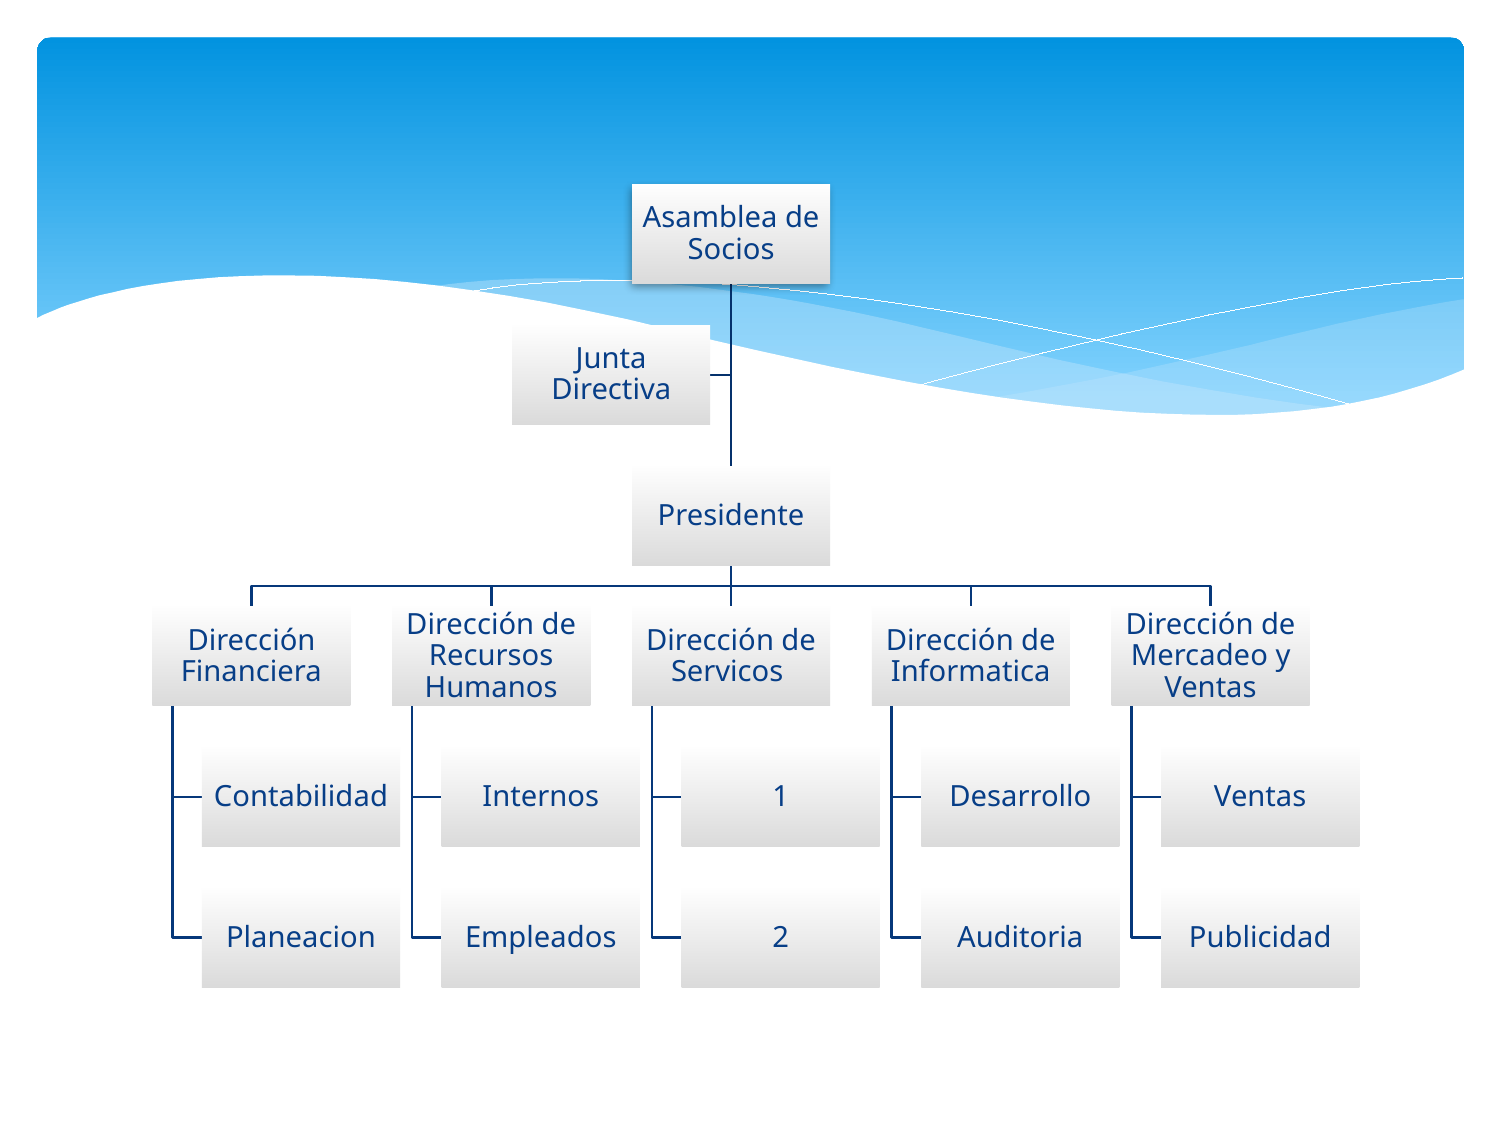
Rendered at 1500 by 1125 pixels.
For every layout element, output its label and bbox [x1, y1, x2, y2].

text_box [52, 184, 1459, 988]
